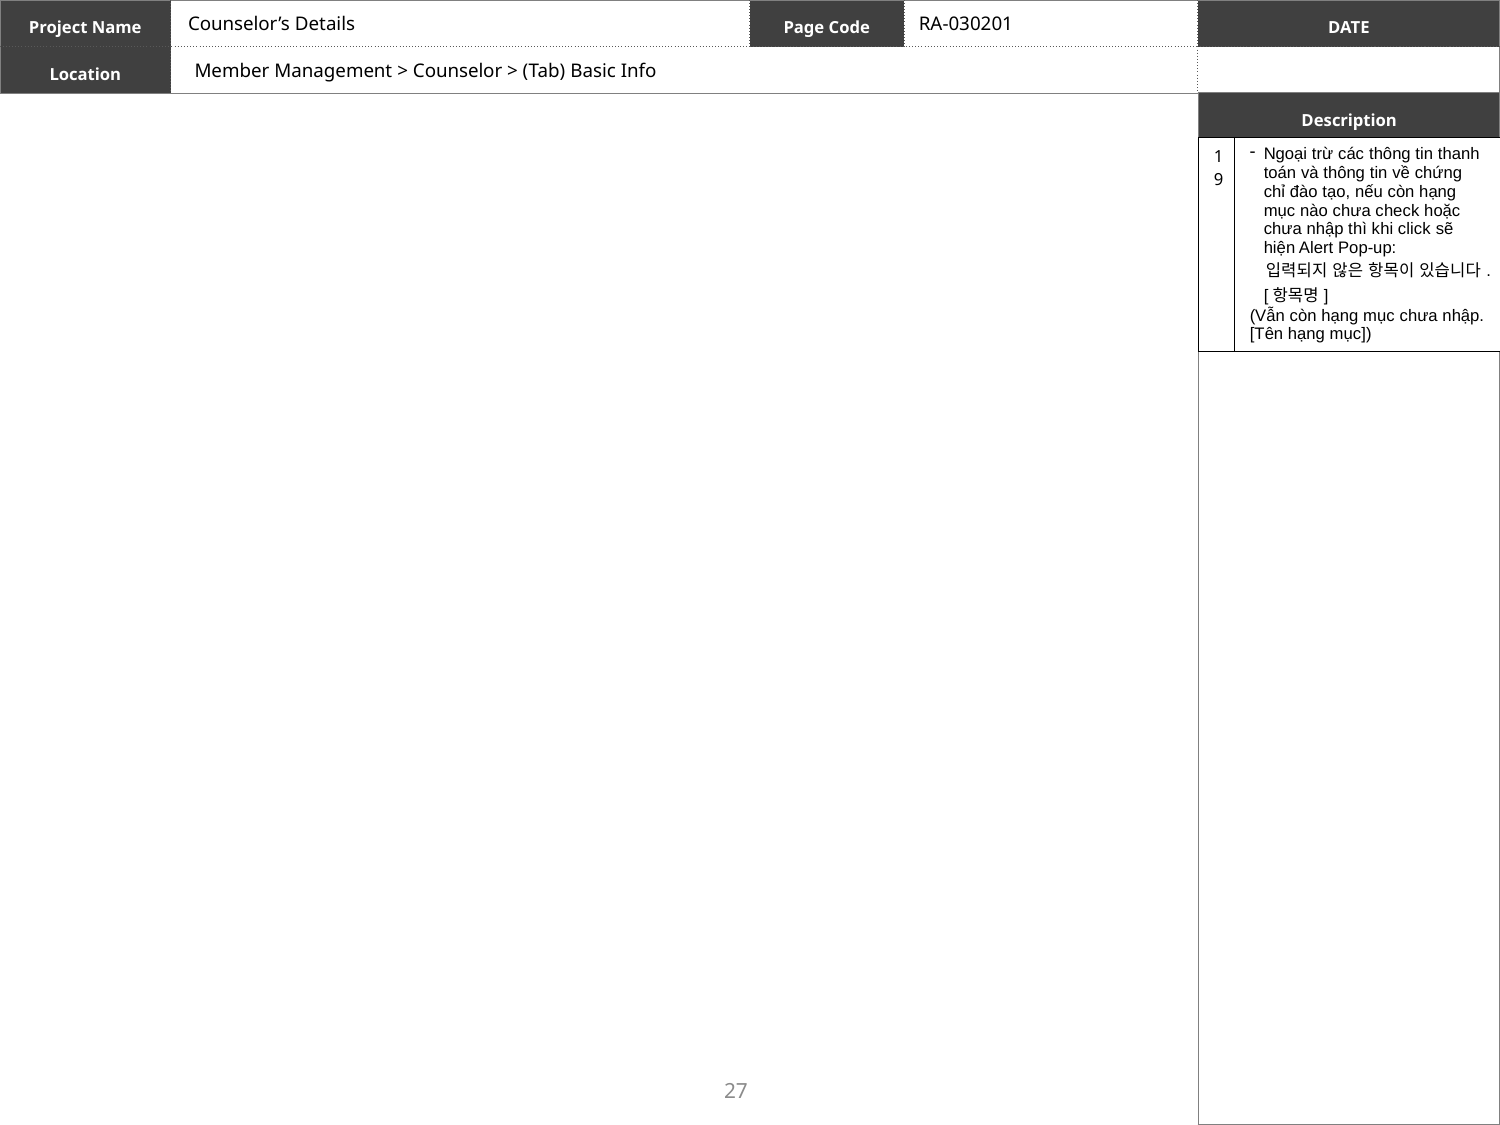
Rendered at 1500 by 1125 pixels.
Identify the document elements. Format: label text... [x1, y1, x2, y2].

text_box Member Management > Counselor > (Tab) Basic Info [179, 51, 672, 89]
text_box RA-030201 [904, 4, 1029, 42]
table_header Ngoại trừ các thông tin thanh toán và thông tin về chứng chỉ đào tạo, nếu còn hạng mục nào chưa check hoặc chưa nhập thì khi click sẽ hiện Alert Pop-up: 입력되지 않은 항목이 있습니다. [항목명] (Vẫn còn hạng mục chưa nhập. [Tên hạng mục]) [1235, 138, 1500, 351]
text_box Counselor’s Details [173, 4, 370, 42]
table_header 19 [1199, 138, 1234, 351]
slide_number 27 [561, 1061, 911, 1122]
